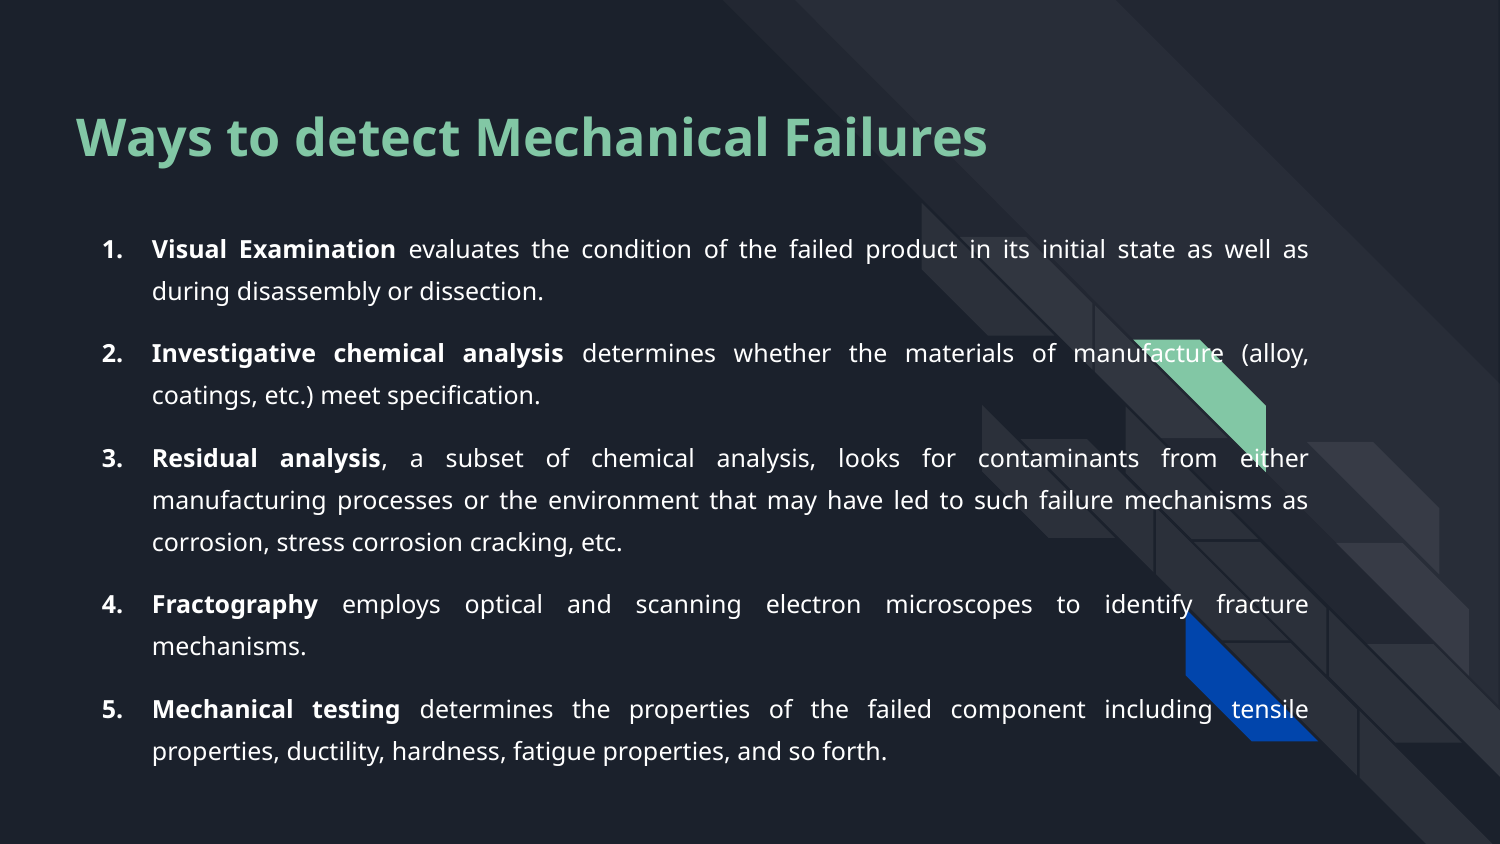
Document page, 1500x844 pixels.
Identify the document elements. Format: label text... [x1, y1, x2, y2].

text_box Visual Examination evaluates the condition of the failed product in its initial state as well as during disassembly or dissection. Investigative chemical analysis determines whether the materials of manufacture (alloy, coatings, etc.) meet specification. Residual analysis, a subset of chemical analysis, looks for contaminants from either manufacturing processes or the environment that may have led to such failure mechanisms as corrosion, stress corrosion cracking, etc. Fractography employs optical and scanning electron microscopes to identify fracture mechanisms. Mechanical testing determines the properties of the failed component including tensile properties, ductility, hardness, fatigue properties, and so forth. [61, 206, 1326, 781]
text_box Ways to detect Mechanical Failures [61, 75, 1203, 182]
